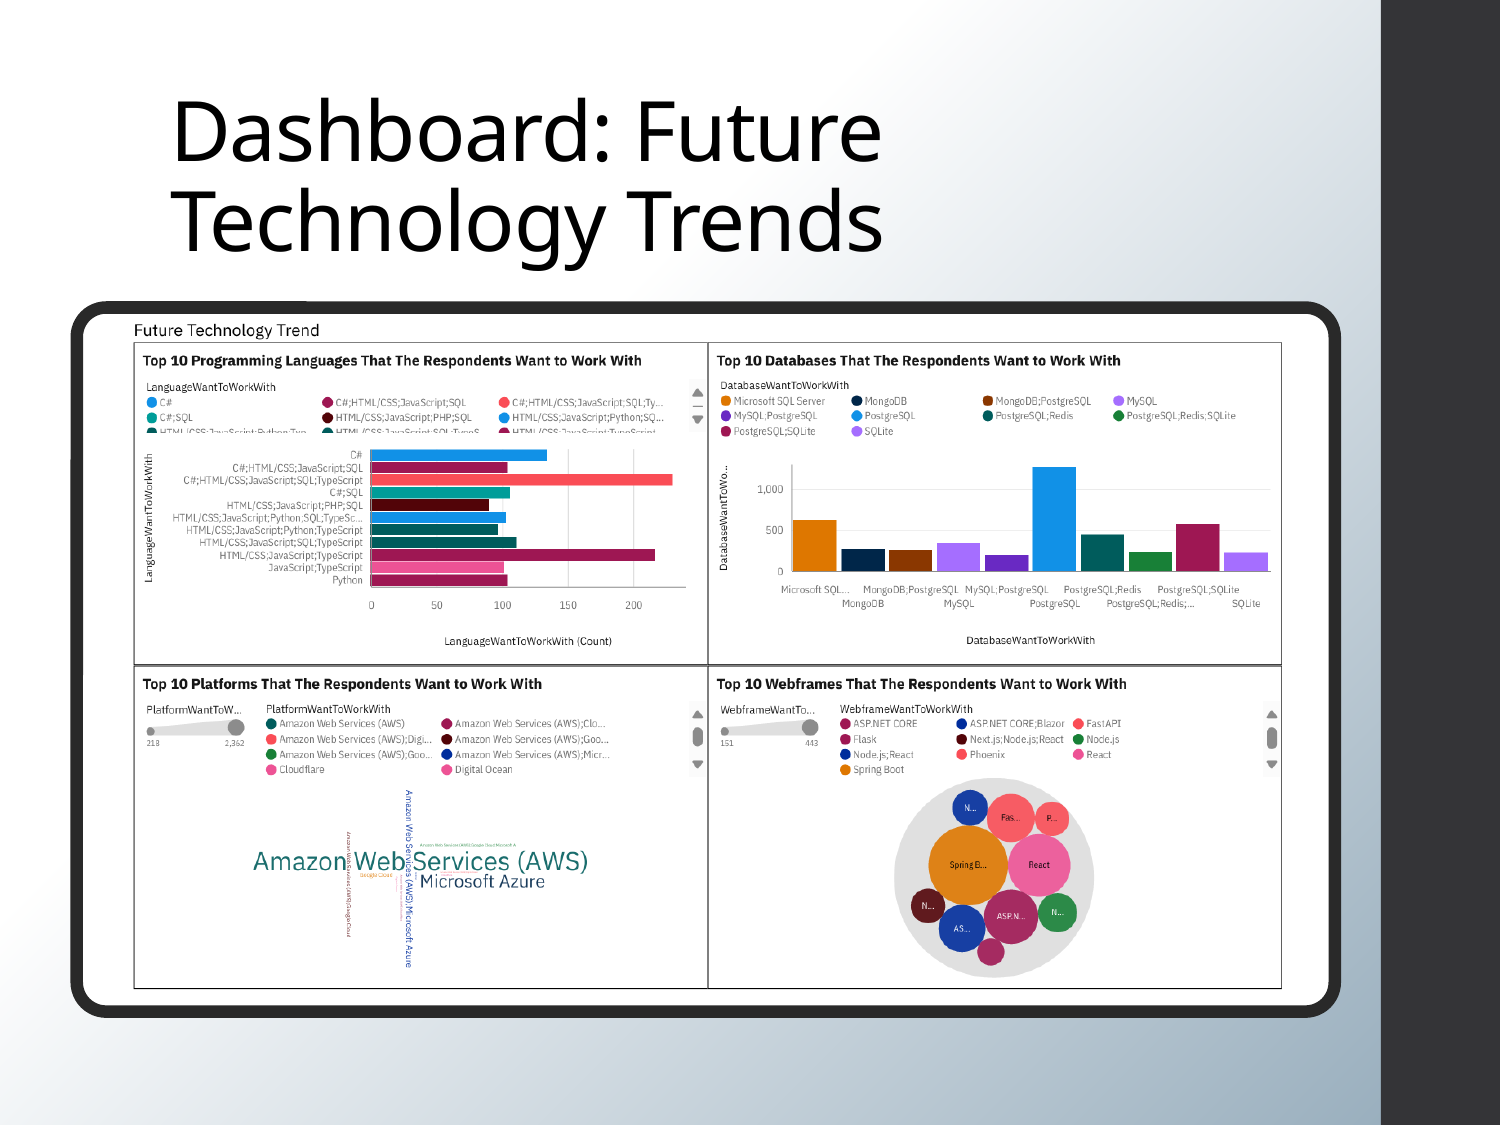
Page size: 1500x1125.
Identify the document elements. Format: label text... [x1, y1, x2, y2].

title Dashboard: Future Technology Trends [155, 60, 1348, 278]
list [76, 307, 1335, 1012]
